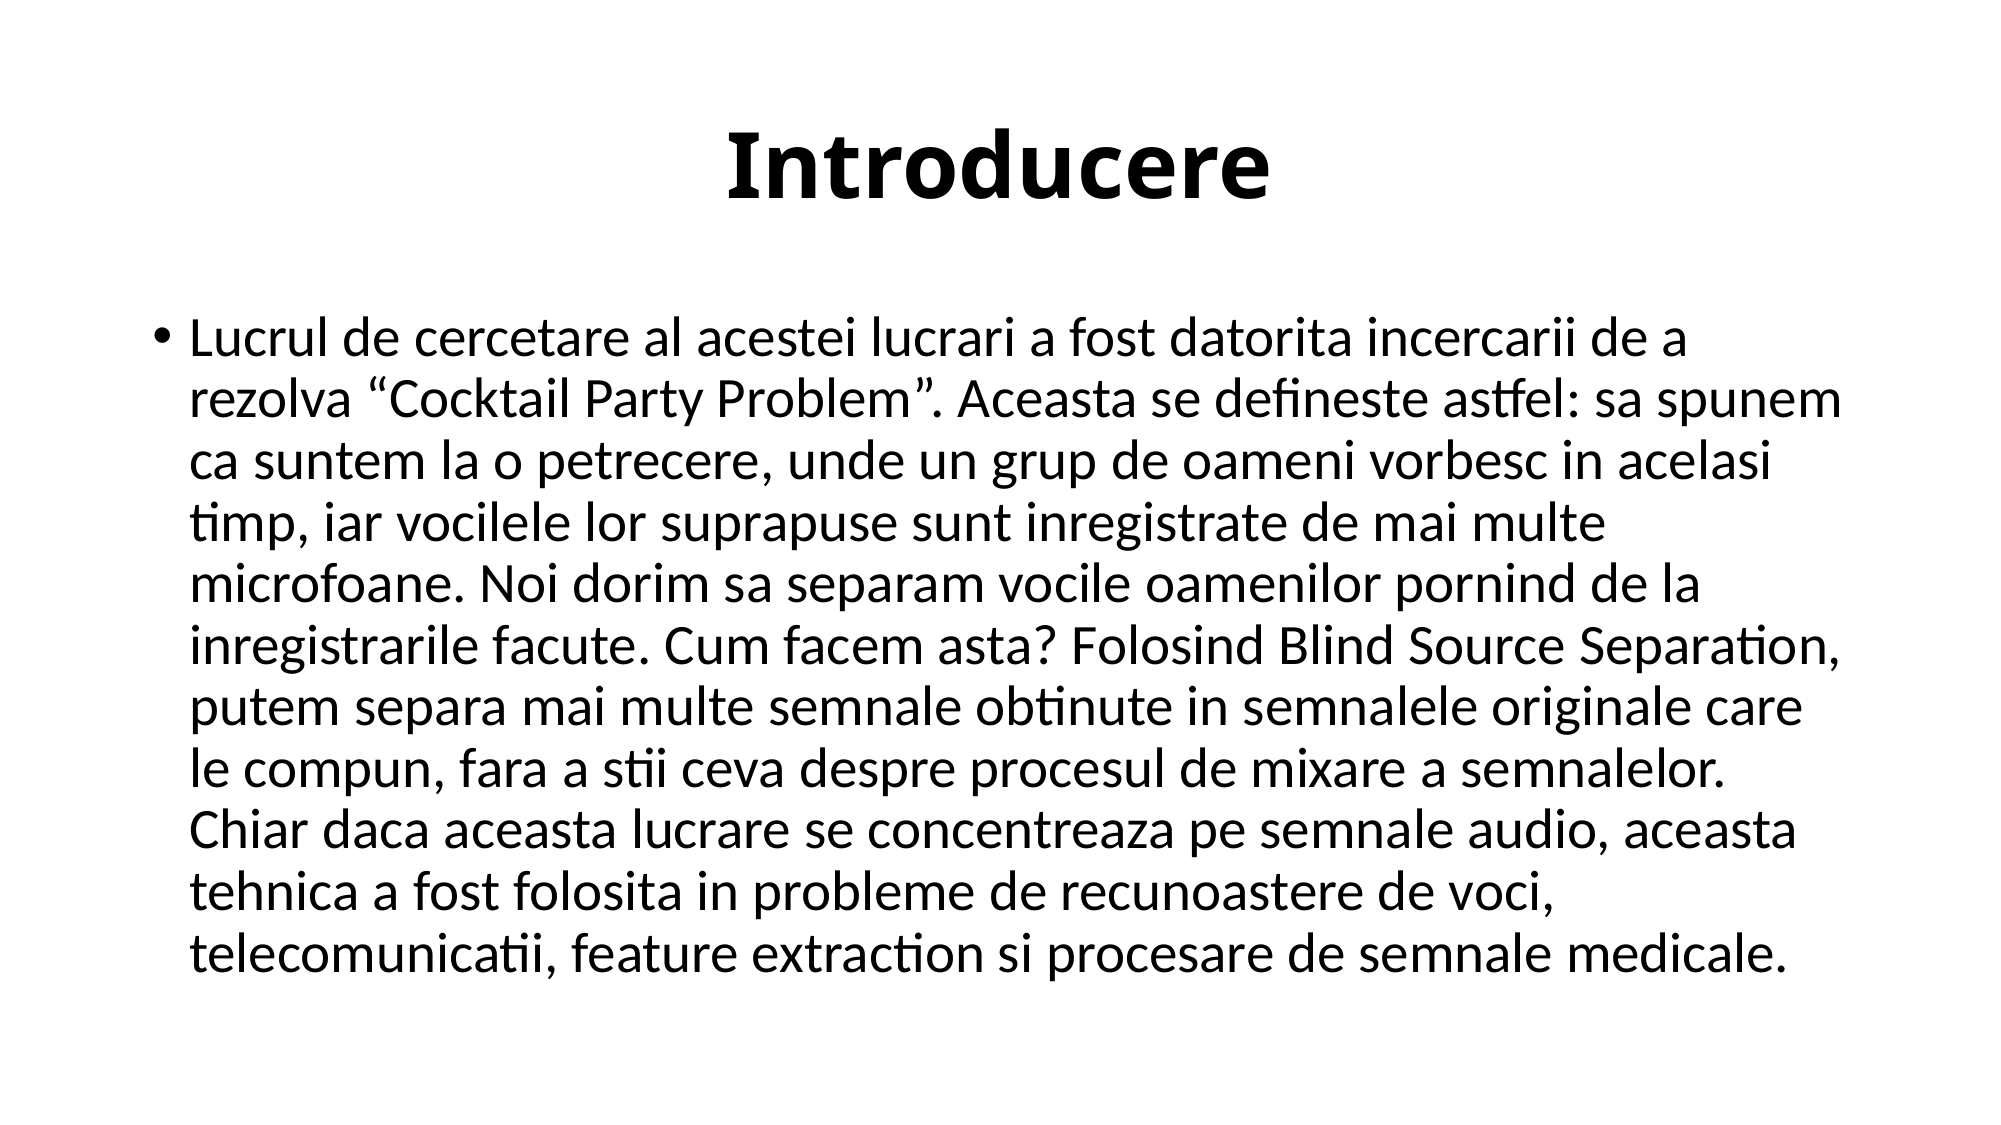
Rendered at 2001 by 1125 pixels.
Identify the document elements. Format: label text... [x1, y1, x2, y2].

title Introducere [137, 59, 1863, 278]
list Lucrul de cercetare al acestei lucrari a fost datorita incercarii de a rezolva “Cocktail Party Problem”. Aceasta se defineste astfel: sa spunem ca suntem la o petrecere, unde un grup de oameni vorbesc in acelasi timp, iar vocilele lor suprapuse sunt inregistrate de mai multe microfoane. Noi dorim sa separam vocile oamenilor pornind de la inregistrarile facute. Cum facem asta? Folosind Blind Source Separation, putem separa mai multe semnale obtinute in semnalele originale care le compun, fara a stii ceva despre procesul de mixare a semnalelor. Chiar daca aceasta lucrare se concentreaza pe semnale audio, aceasta tehnica a fost folosita in probleme de recunoastere de voci, telecomunicatii, feature extraction si procesare de semnale medicale. [137, 299, 1863, 1014]
